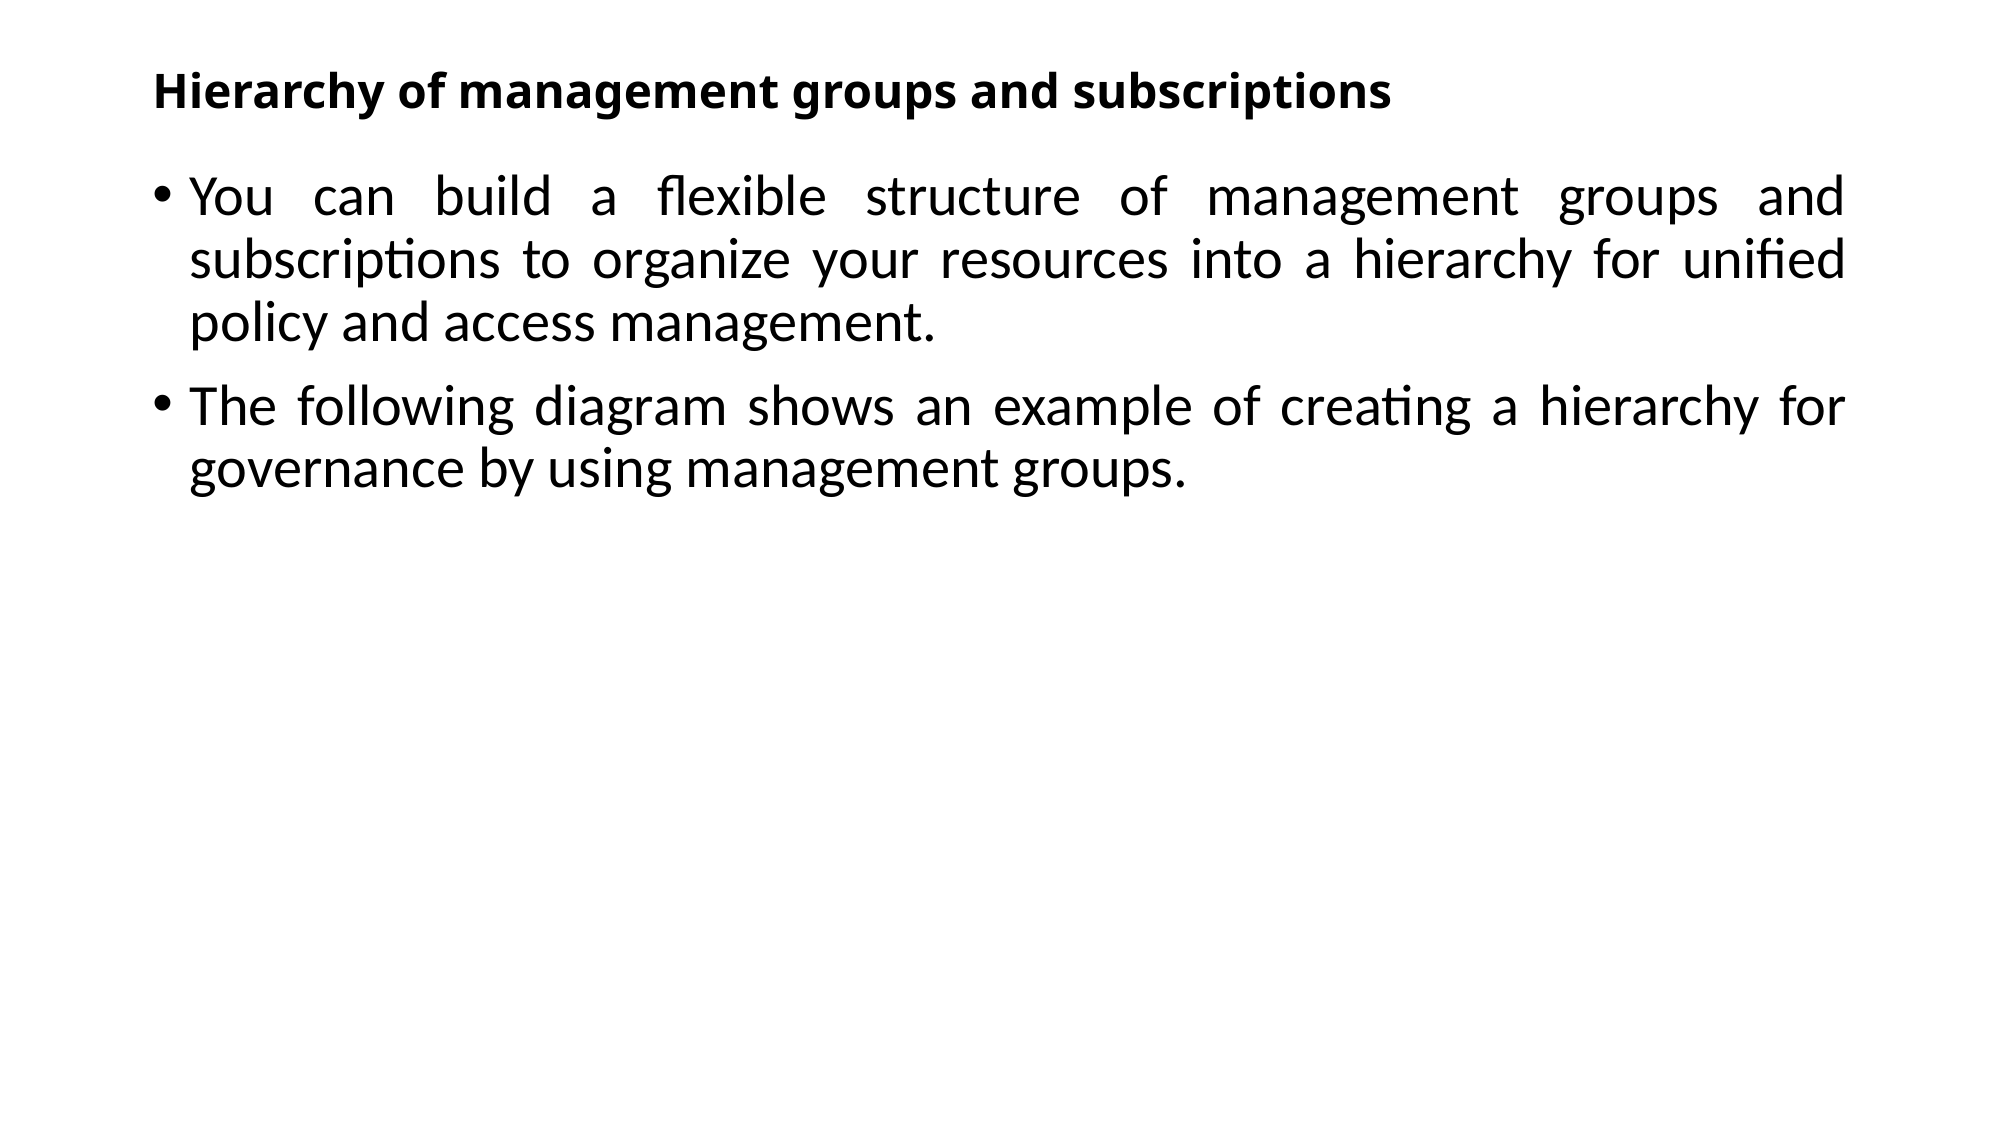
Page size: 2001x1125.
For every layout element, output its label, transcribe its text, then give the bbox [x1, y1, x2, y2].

title Hierarchy of management groups and subscriptions [137, 59, 1863, 157]
list You can build a flexible structure of management groups and subscriptions to organize your resources into a hierarchy for unified policy and access management. The following diagram shows an example of creating a hierarchy for governance by using management groups. [137, 157, 1863, 1014]
